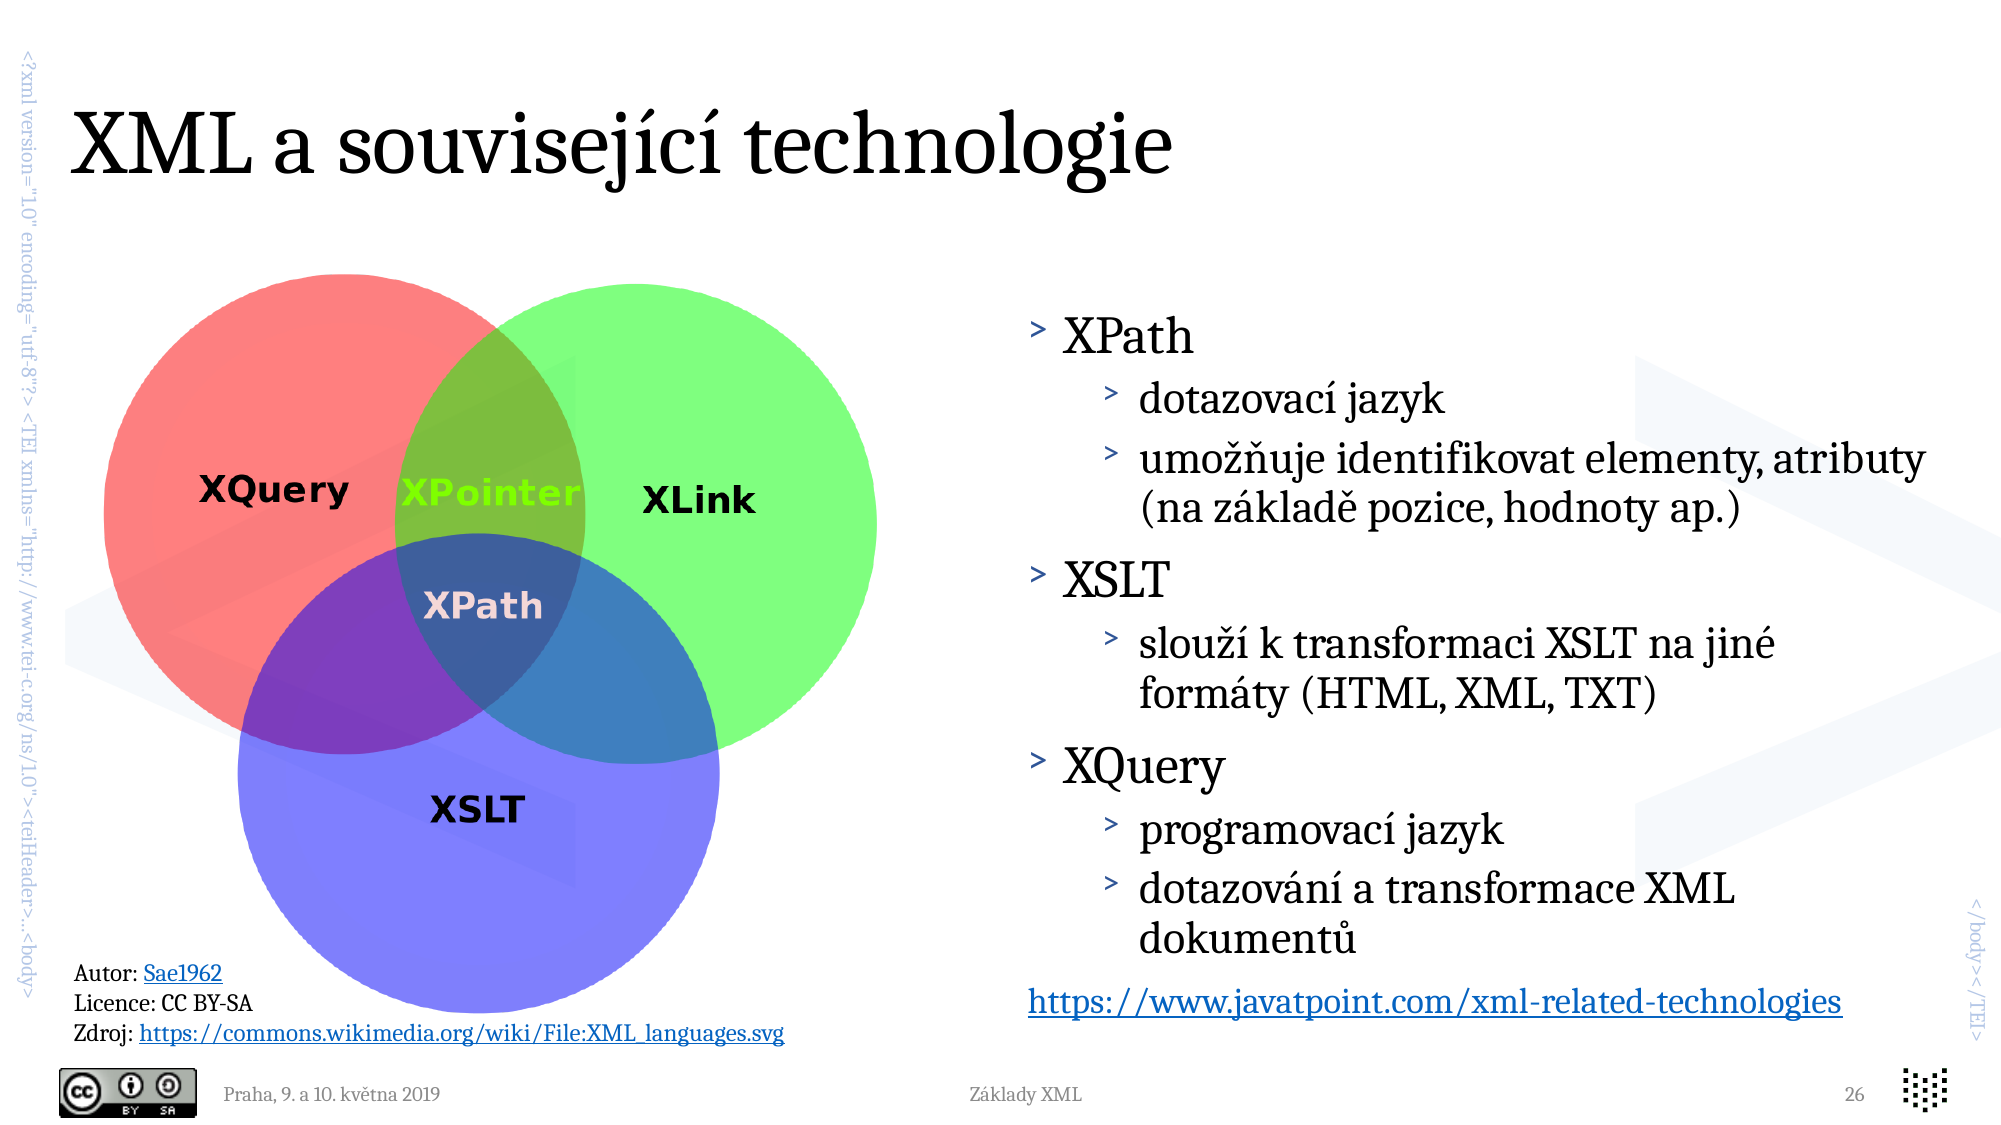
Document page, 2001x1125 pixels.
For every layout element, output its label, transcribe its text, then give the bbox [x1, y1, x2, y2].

picture [1899, 1066, 1949, 1114]
title XML a související technologie [59, 35, 1949, 253]
picture [59, 1068, 197, 1118]
footer Základy XML [569, 1075, 1483, 1111]
slide_number 26 [1507, 1075, 1880, 1111]
list XPath dotazovací jazyk umožňuje identifikovat elementy, atributy (na základě pozice, hodnoty ap.) XSLT slouží k transformaci XSLT na jiné formáty (HTML, XML, TXT) XQuery programovací jazyk dotazování a transformace XML dokumentů https://www.javatpoint.com/xml-related-technologies [1012, 299, 1945, 1035]
slide_number Praha, 9. a 10. května 2019 [208, 1075, 532, 1111]
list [82, 252, 900, 1035]
text_box Autor: Sae1962 Licence: CC BY-SA Zdroj: https://commons.wikimedia.org/wiki/File:XML_languages.svg [59, 948, 958, 1054]
